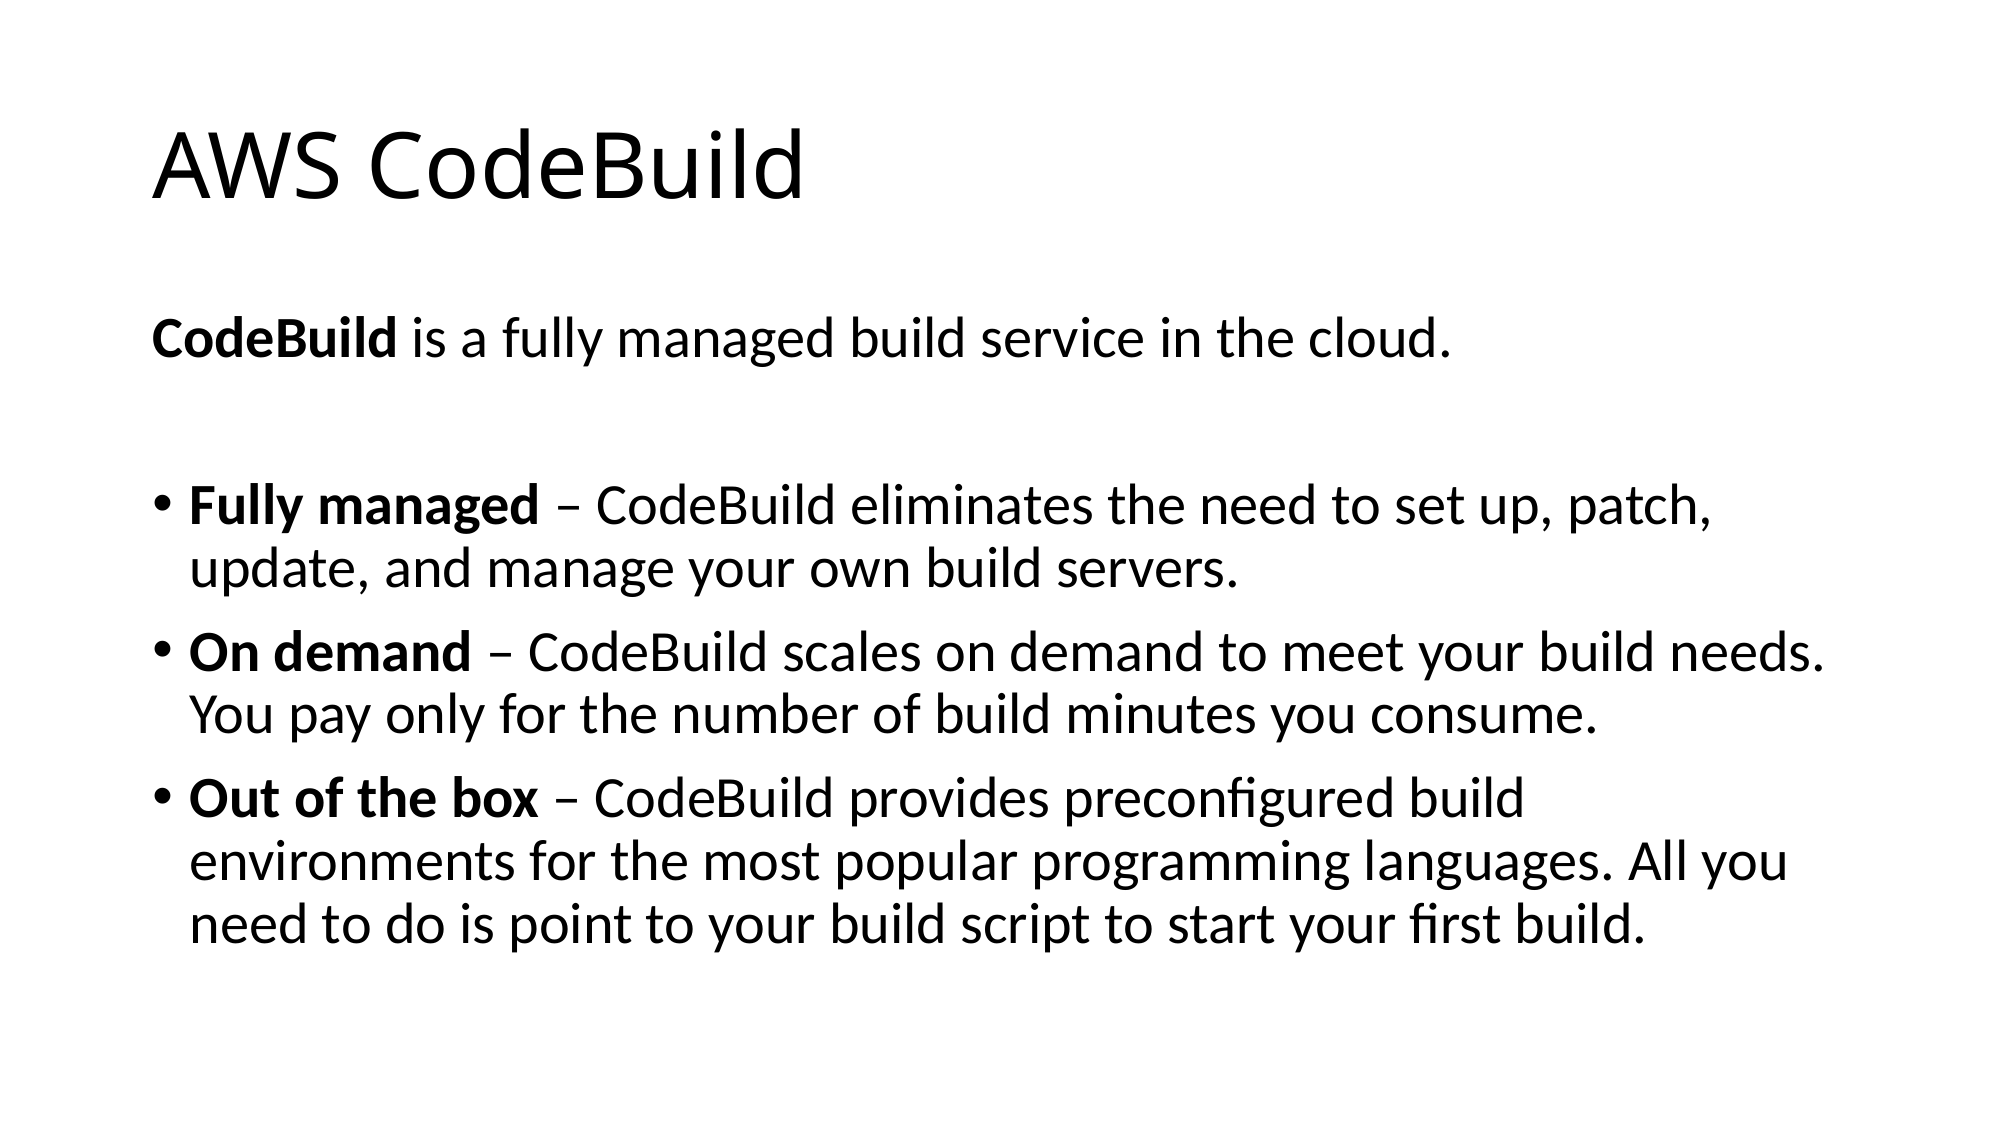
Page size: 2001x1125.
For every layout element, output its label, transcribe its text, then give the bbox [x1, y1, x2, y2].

list CodeBuild is a fully managed build service in the cloud. Fully managed – CodeBuild eliminates the need to set up, patch, update, and manage your own build servers. On demand – CodeBuild scales on demand to meet your build needs. You pay only for the number of build minutes you consume. Out of the box – CodeBuild provides preconfigured build environments for the most popular programming languages. All you need to do is point to your build script to start your first build. [137, 299, 1863, 1014]
title AWS CodeBuild [137, 59, 1863, 278]
